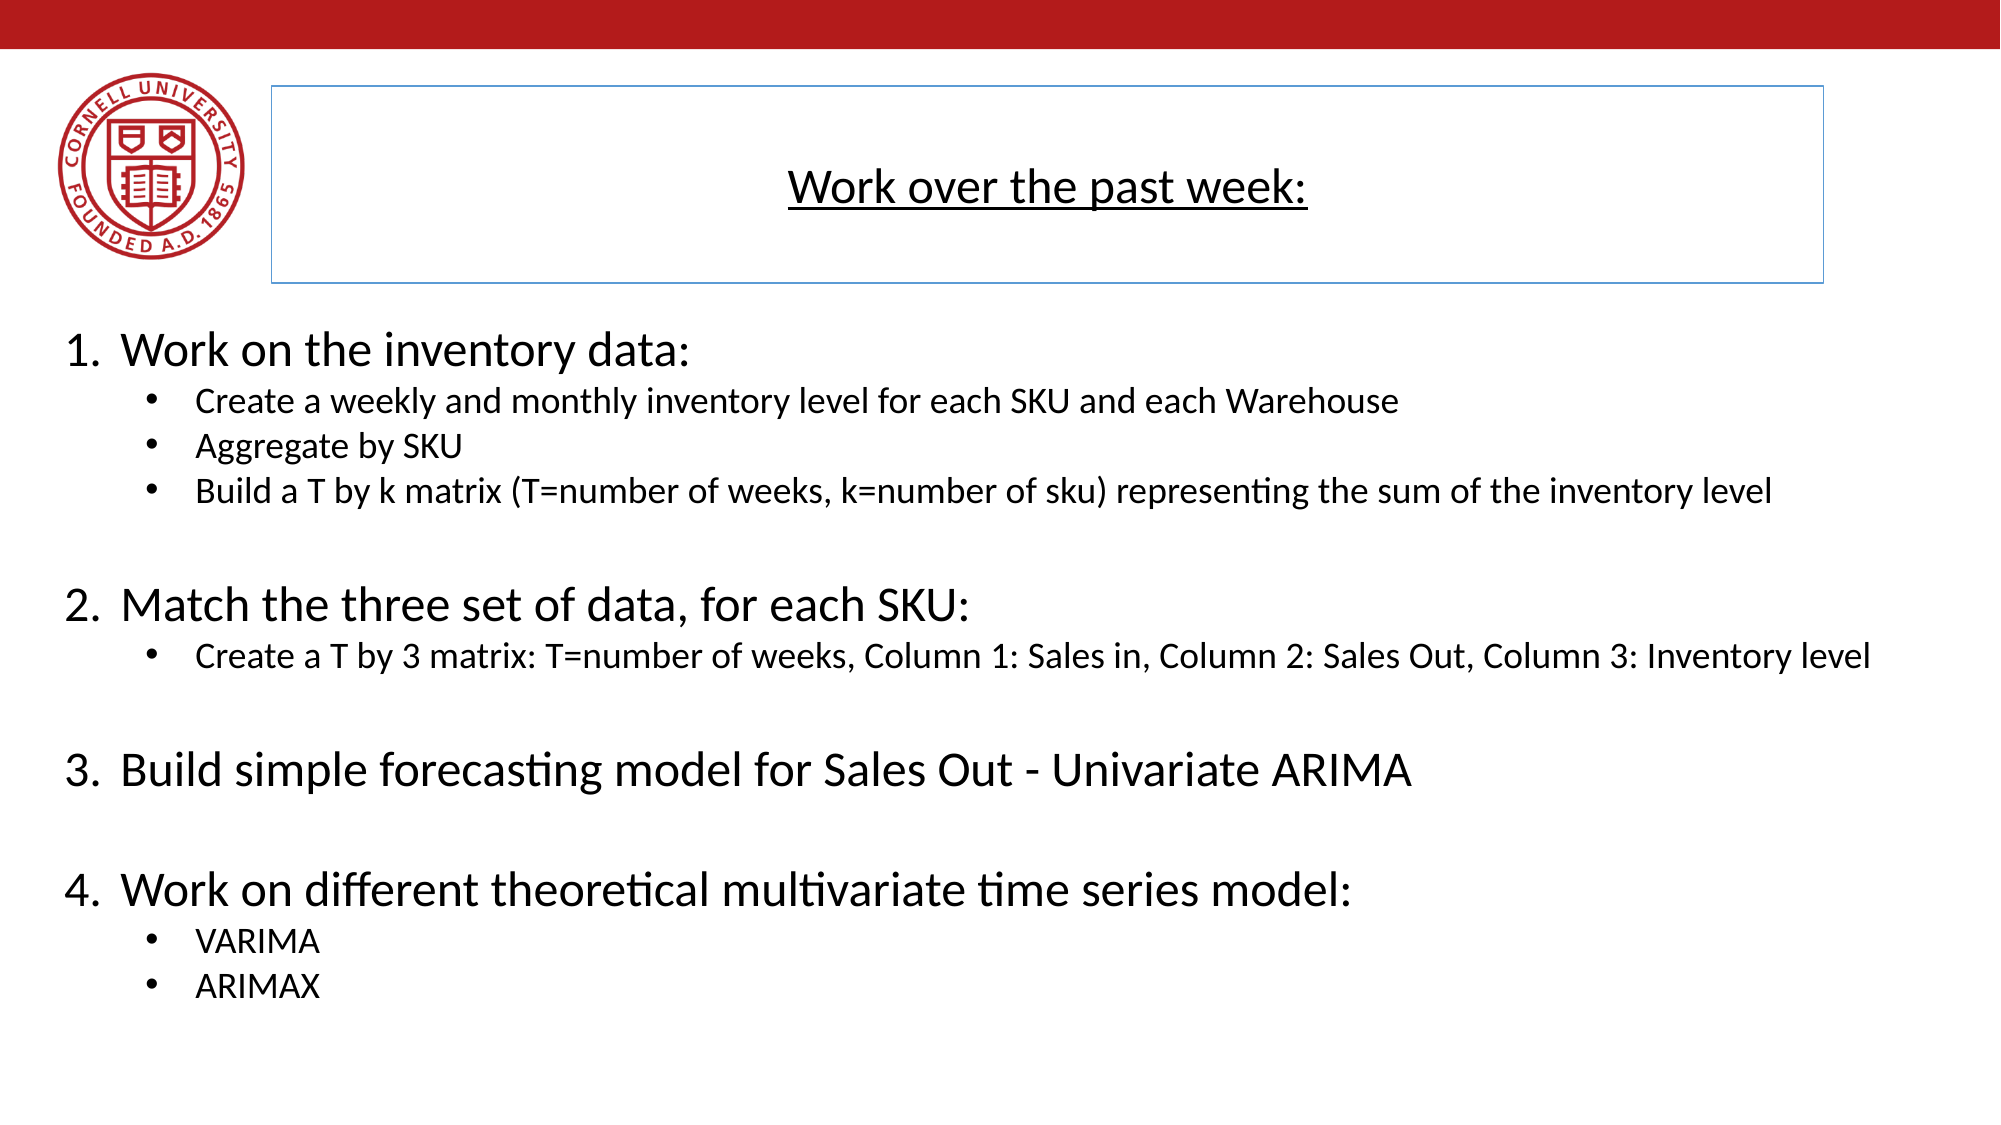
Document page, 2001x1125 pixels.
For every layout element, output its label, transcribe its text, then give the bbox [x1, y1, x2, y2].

text_box Work over the past week: [271, 86, 1824, 283]
picture [48, 63, 272, 269]
text_box Work on the inventory data: Create a weekly and monthly inventory level for each SKU and each Warehouse Aggregate by SKU Build a T by k matrix (T=number of weeks, k=number of sku) representing the sum of the inventory level Match the three set of data, for each SKU: Create a T by 3 matrix: T=number of weeks, Column 1: Sales in, Column 2: Sales Out, Column 3: Inventory level Build simple forecasting model for Sales Out - Univariate ARIMA Work on different theoretical multivariate time series model: VARIMA ARIMAX [49, 308, 1930, 1125]
text_box [0, 0, 2000, 50]
